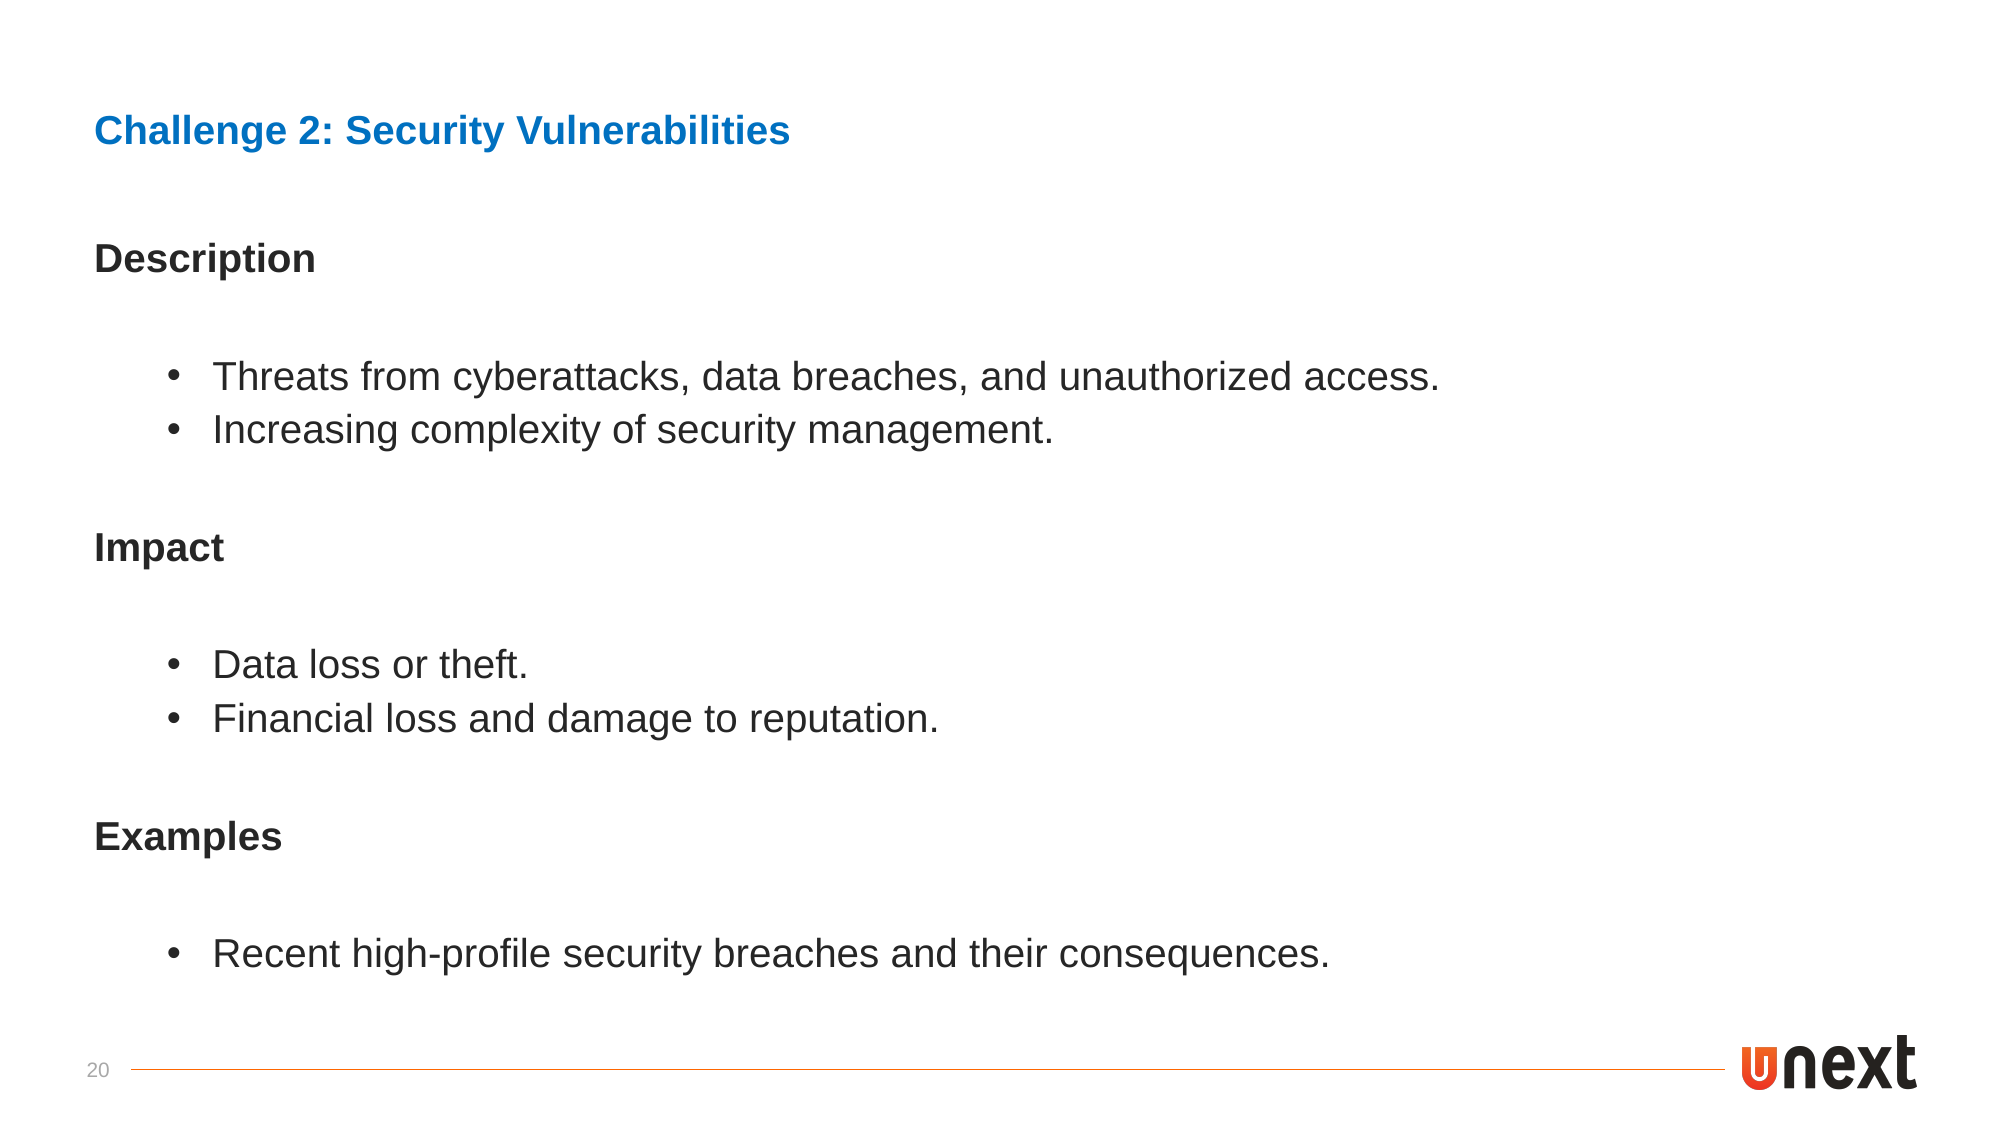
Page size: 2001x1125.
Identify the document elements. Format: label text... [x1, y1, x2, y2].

slide_number 20 [48, 1047, 110, 1091]
list Challenge 2: Security Vulnerabilities Description Threats from cyberattacks, data breaches, and unauthorized access. Increasing complexity of security management. Impact Data loss or theft. Financial loss and damage to reputation. Examples Recent high-profile security breaches and their consequences. [79, 33, 1927, 994]
picture [1742, 1035, 1917, 1090]
